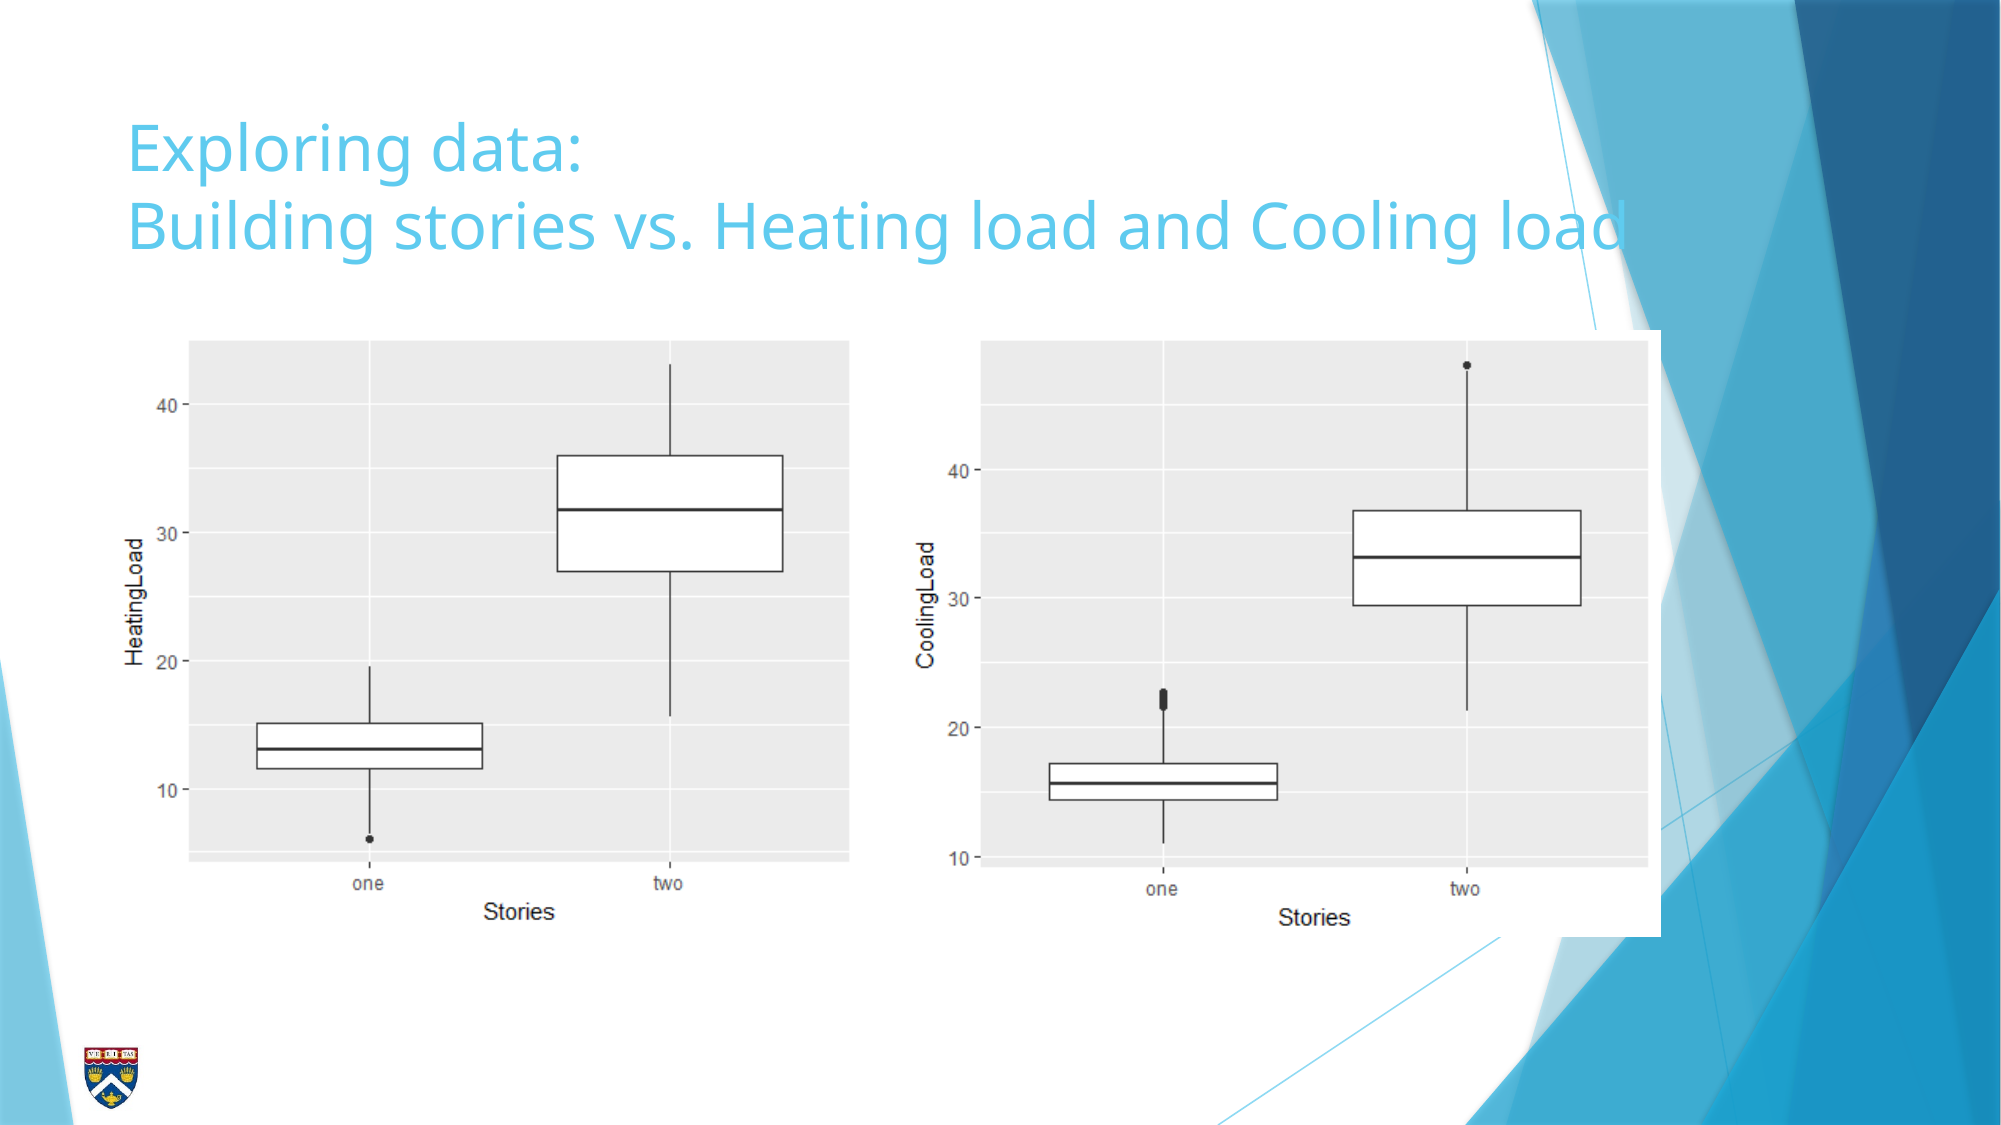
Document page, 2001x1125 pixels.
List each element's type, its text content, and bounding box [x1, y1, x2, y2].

title Exploring data: Building stories vs. Heating load and Cooling load [111, 99, 1695, 317]
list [110, 329, 862, 931]
picture [77, 1044, 145, 1112]
picture [902, 329, 1662, 937]
